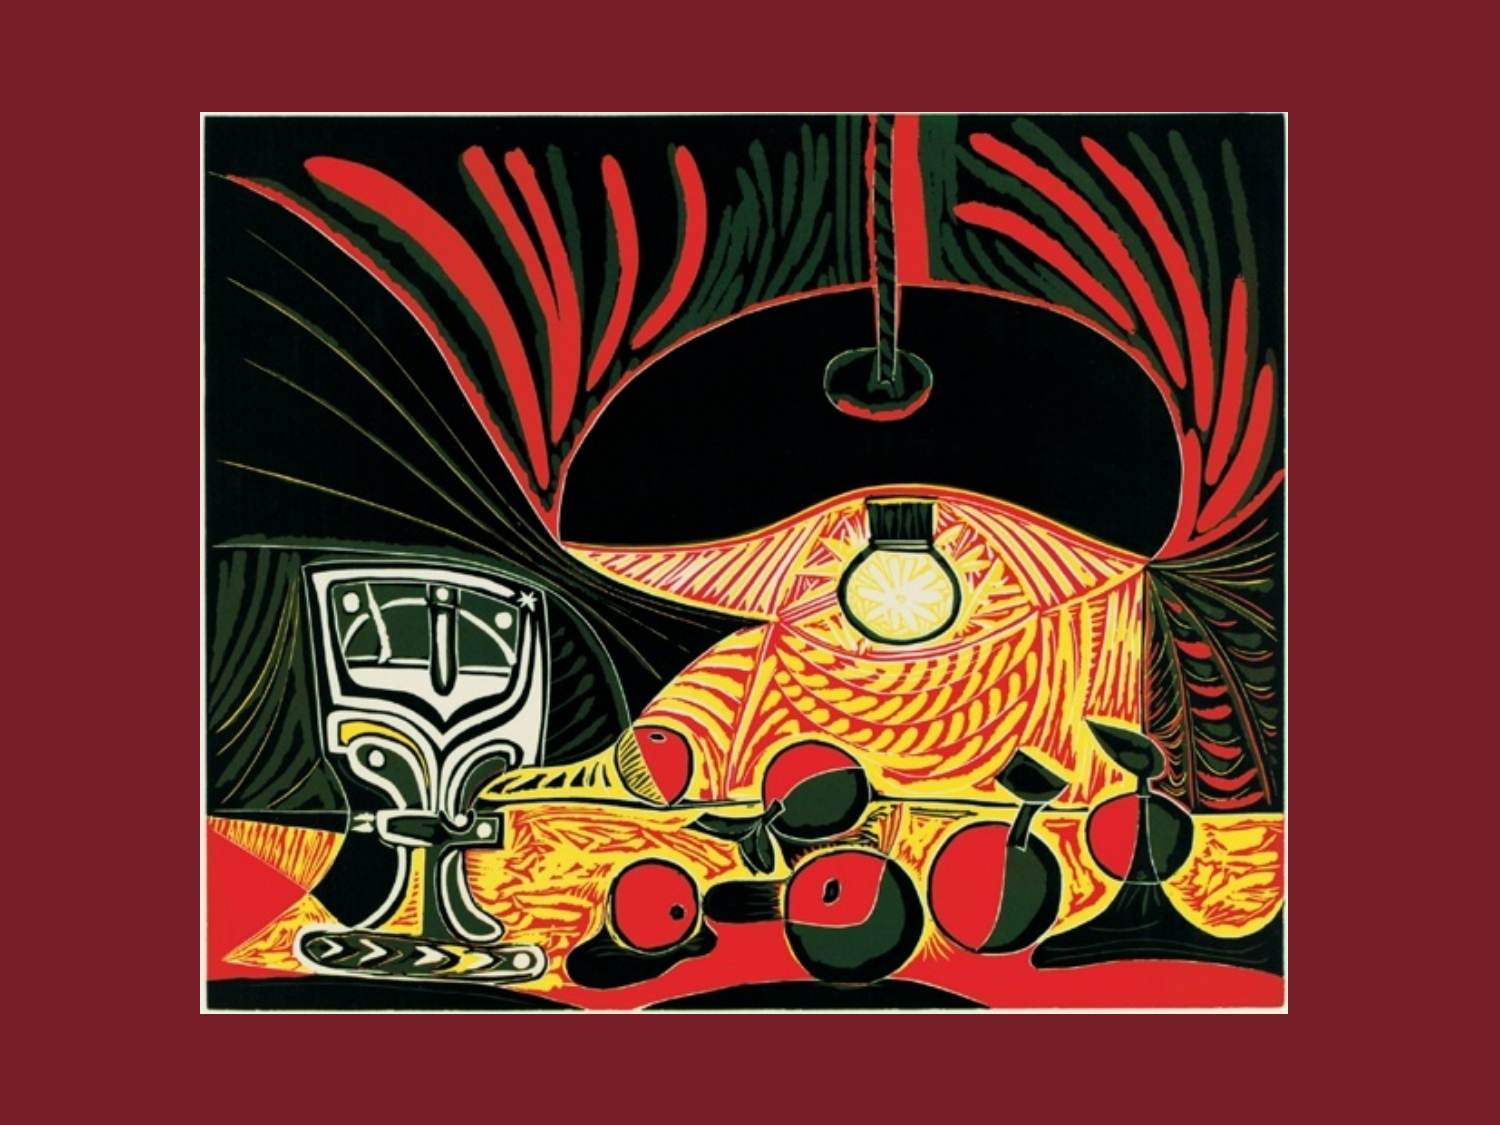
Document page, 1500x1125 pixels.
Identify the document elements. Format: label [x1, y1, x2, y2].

picture [199, 112, 1288, 1014]
